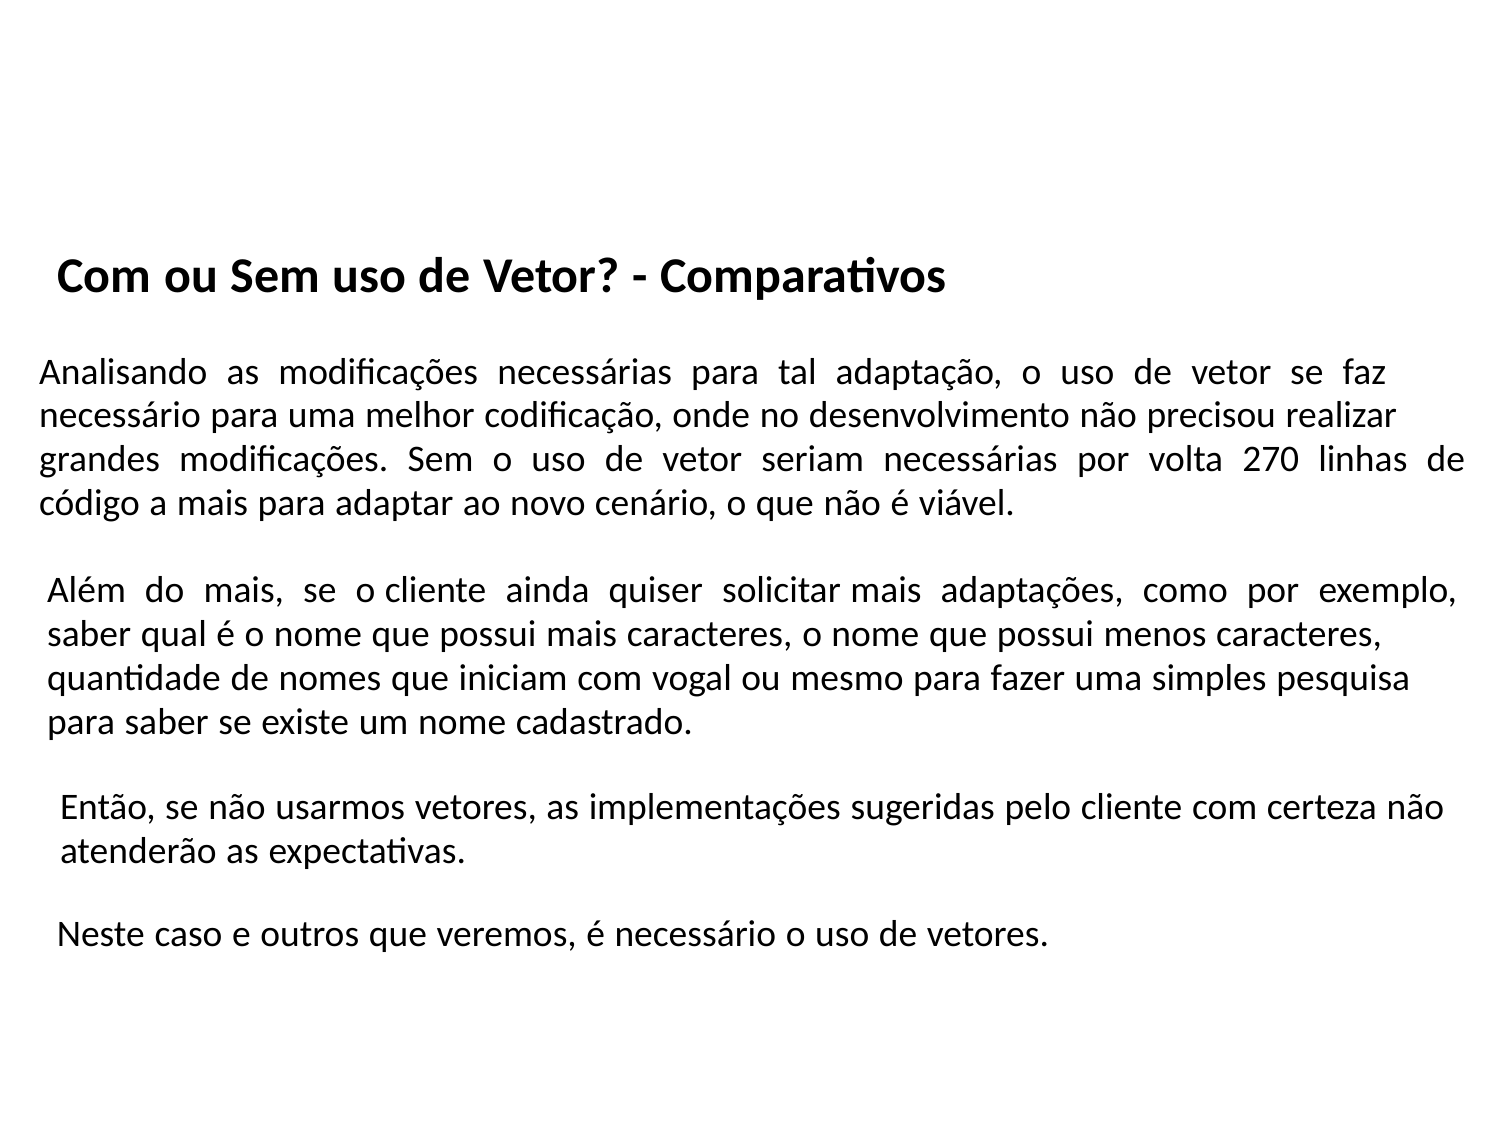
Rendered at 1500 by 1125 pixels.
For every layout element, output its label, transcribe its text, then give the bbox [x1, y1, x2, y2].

text_box Além do mais, se o cliente ainda quiser solicitar mais adaptações, como por exemplo, saber qual é o nome que possui mais caracteres, o nome que possui menos caracteres, quantidade de nomes que iniciam com vogal ou mesmo para fazer uma simples pesquisa para saber se existe um nome cadastrado. [47, 572, 1457, 749]
text_box Então, se não usarmos vetores, as implementações sugeridas pelo cliente com certeza não atenderão as expectativas. [60, 789, 1445, 879]
text_box Neste caso e outros que veremos, é necessário o uso de vetores. [56, 916, 1050, 962]
text_box Com ou Sem uso de Vetor? - Comparativos [57, 252, 947, 310]
text_box Analisando as modificações necessárias para tal adaptação, o uso de vetor se faz necessário para uma melhor codificação, onde no desenvolvimento não precisou realizar grandes modificações. Sem o uso de vetor seriam necessárias por volta 270 linhas de código a mais para adaptar ao novo cenário, o que não é viável. [39, 354, 1466, 531]
